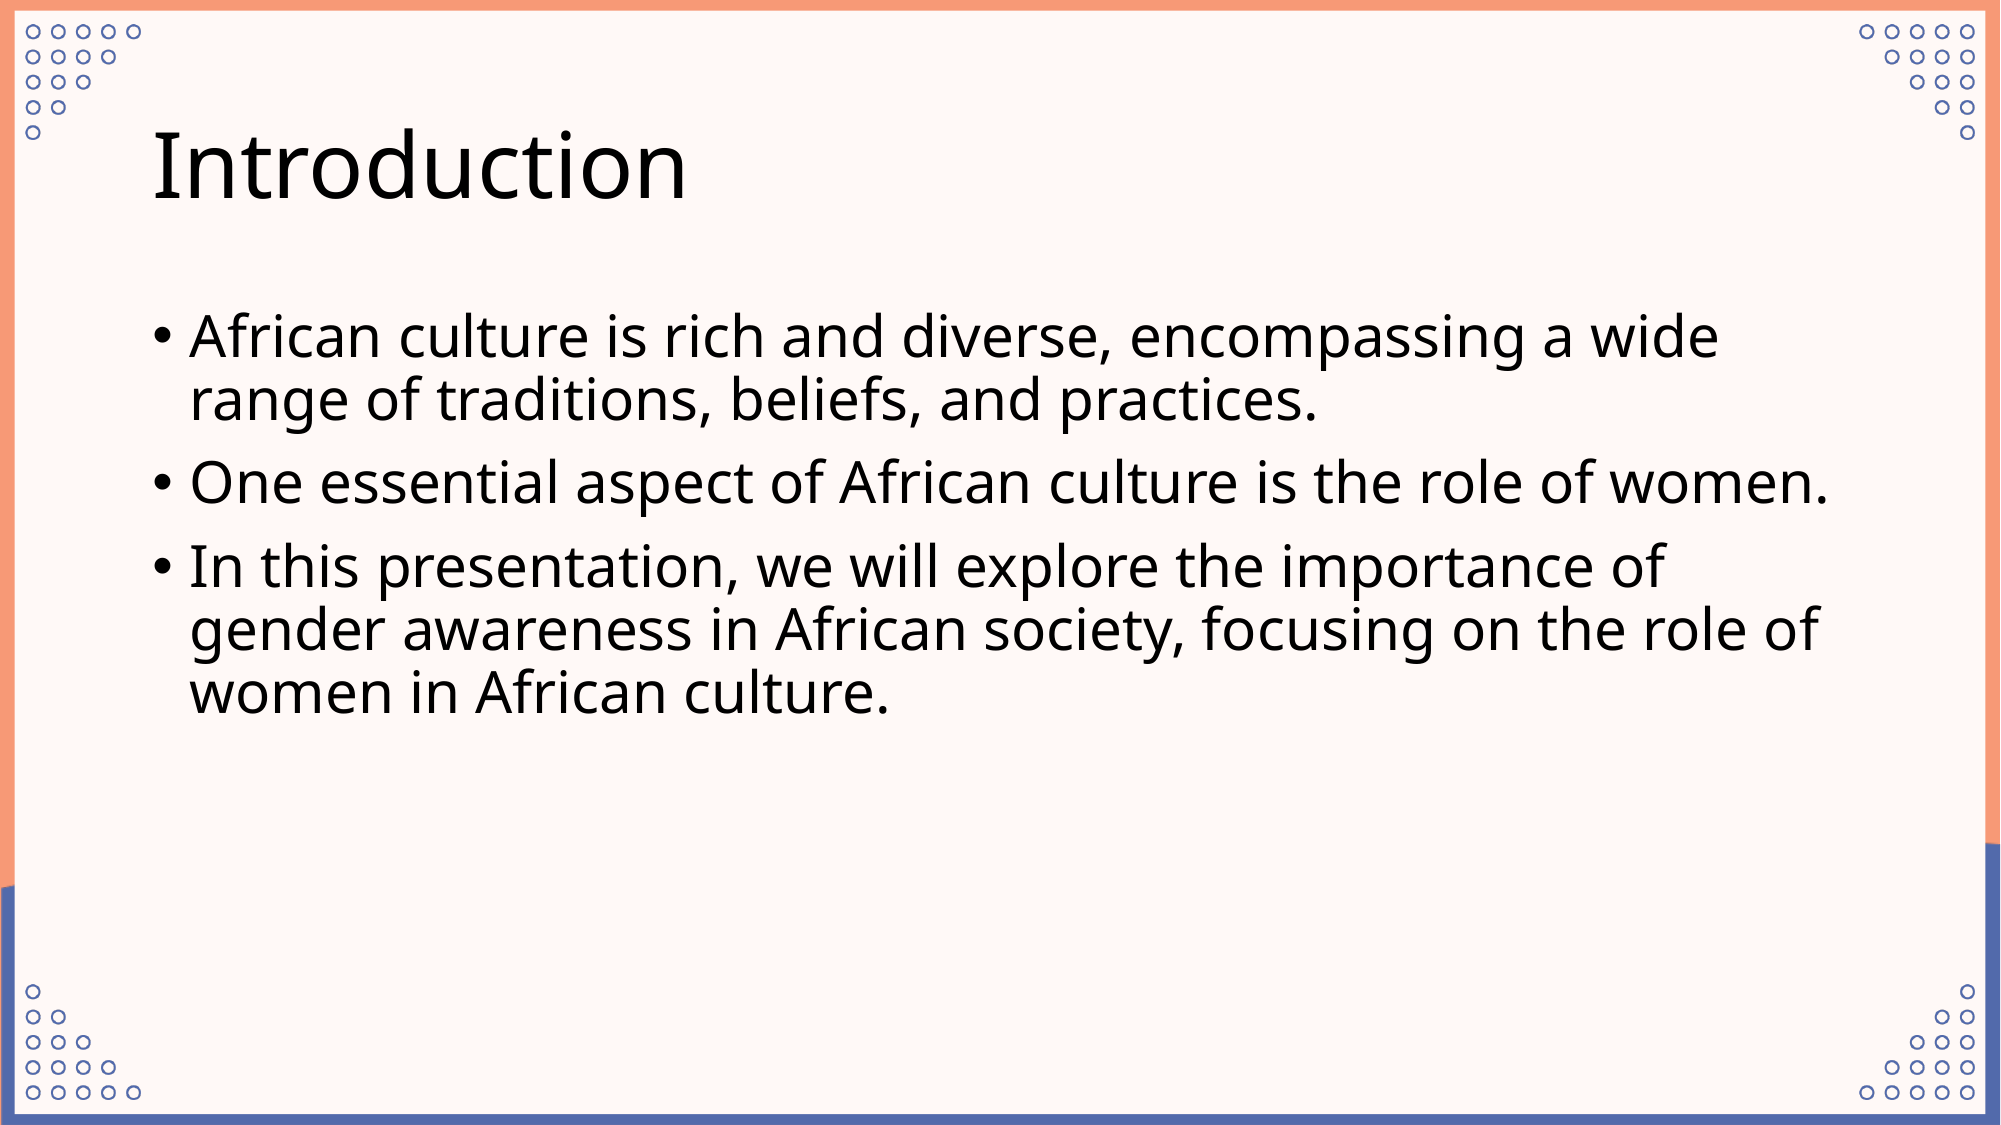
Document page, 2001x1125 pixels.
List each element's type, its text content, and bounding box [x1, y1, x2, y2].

picture [1859, 984, 1975, 1100]
picture [25, 984, 141, 1100]
picture [1859, 24, 1975, 140]
picture [3, 842, 2000, 1125]
list African culture is rich and diverse, encompassing a wide range of traditions, beliefs, and practices. One essential aspect of African culture is the role of women. In this presentation, we will explore the importance of gender awareness in African society, focusing on the role of women in African culture. [137, 299, 1863, 1014]
picture [25, 24, 141, 140]
title Introduction [137, 59, 1863, 278]
